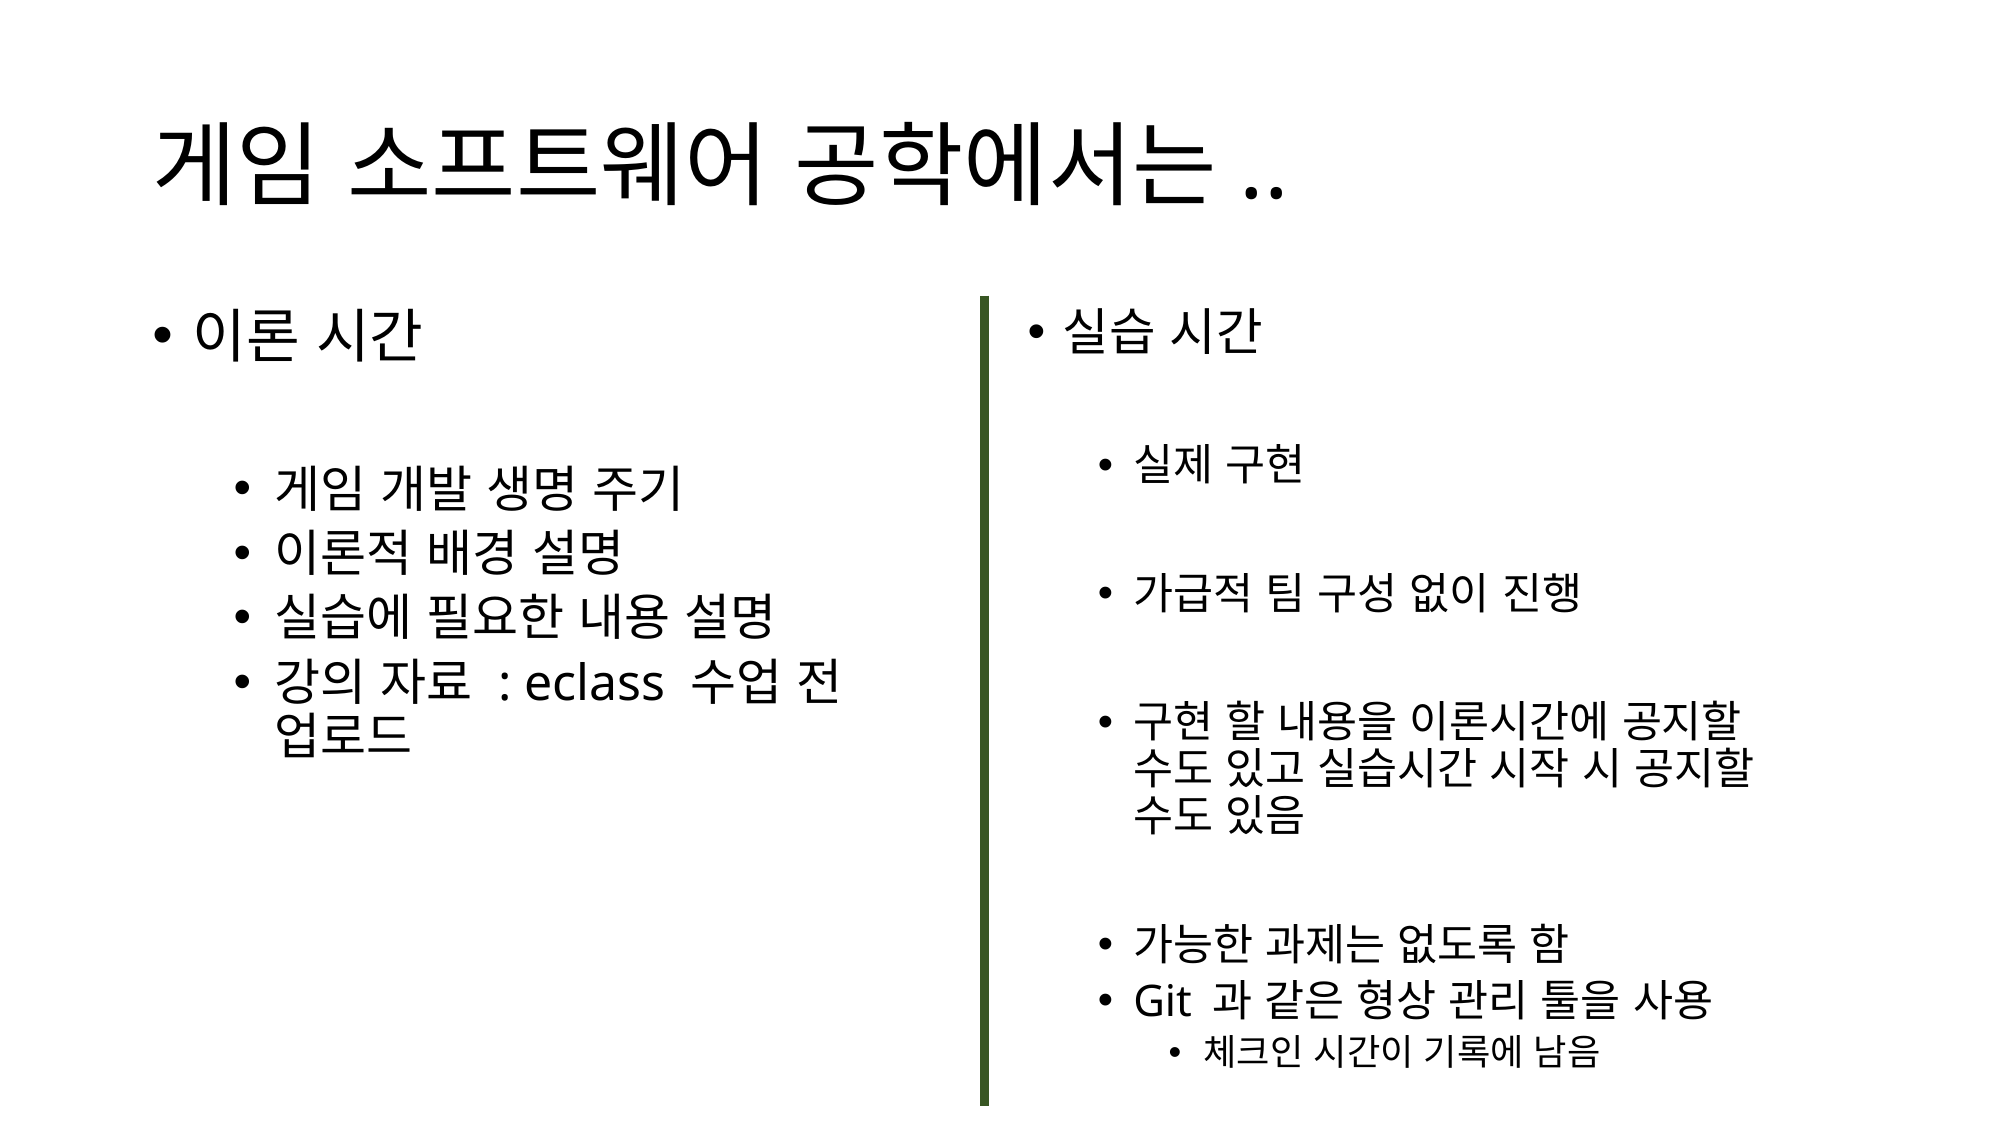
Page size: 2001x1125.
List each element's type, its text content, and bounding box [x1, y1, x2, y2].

list 실습 시간 실제 구현 가급적 팀 구성 없이 진행 구현 할 내용을 이론시간에 공지할 수도 있고 실습시간 시작 시 공지할 수도 있음 가능한 과제는 없도록 함 Git 과 같은 형상 관리 툴을 사용 체크인 시간이 기록에 남음 [1012, 299, 1835, 1088]
title 게임 소프트웨어 공학에서는.. [137, 59, 1863, 278]
list 이론 시간 게임 개발 생명 주기 이론적 배경 설명 실습에 필요한 내용 설명 강의 자료 : eclass 수업 전 업로드 [137, 299, 980, 1014]
